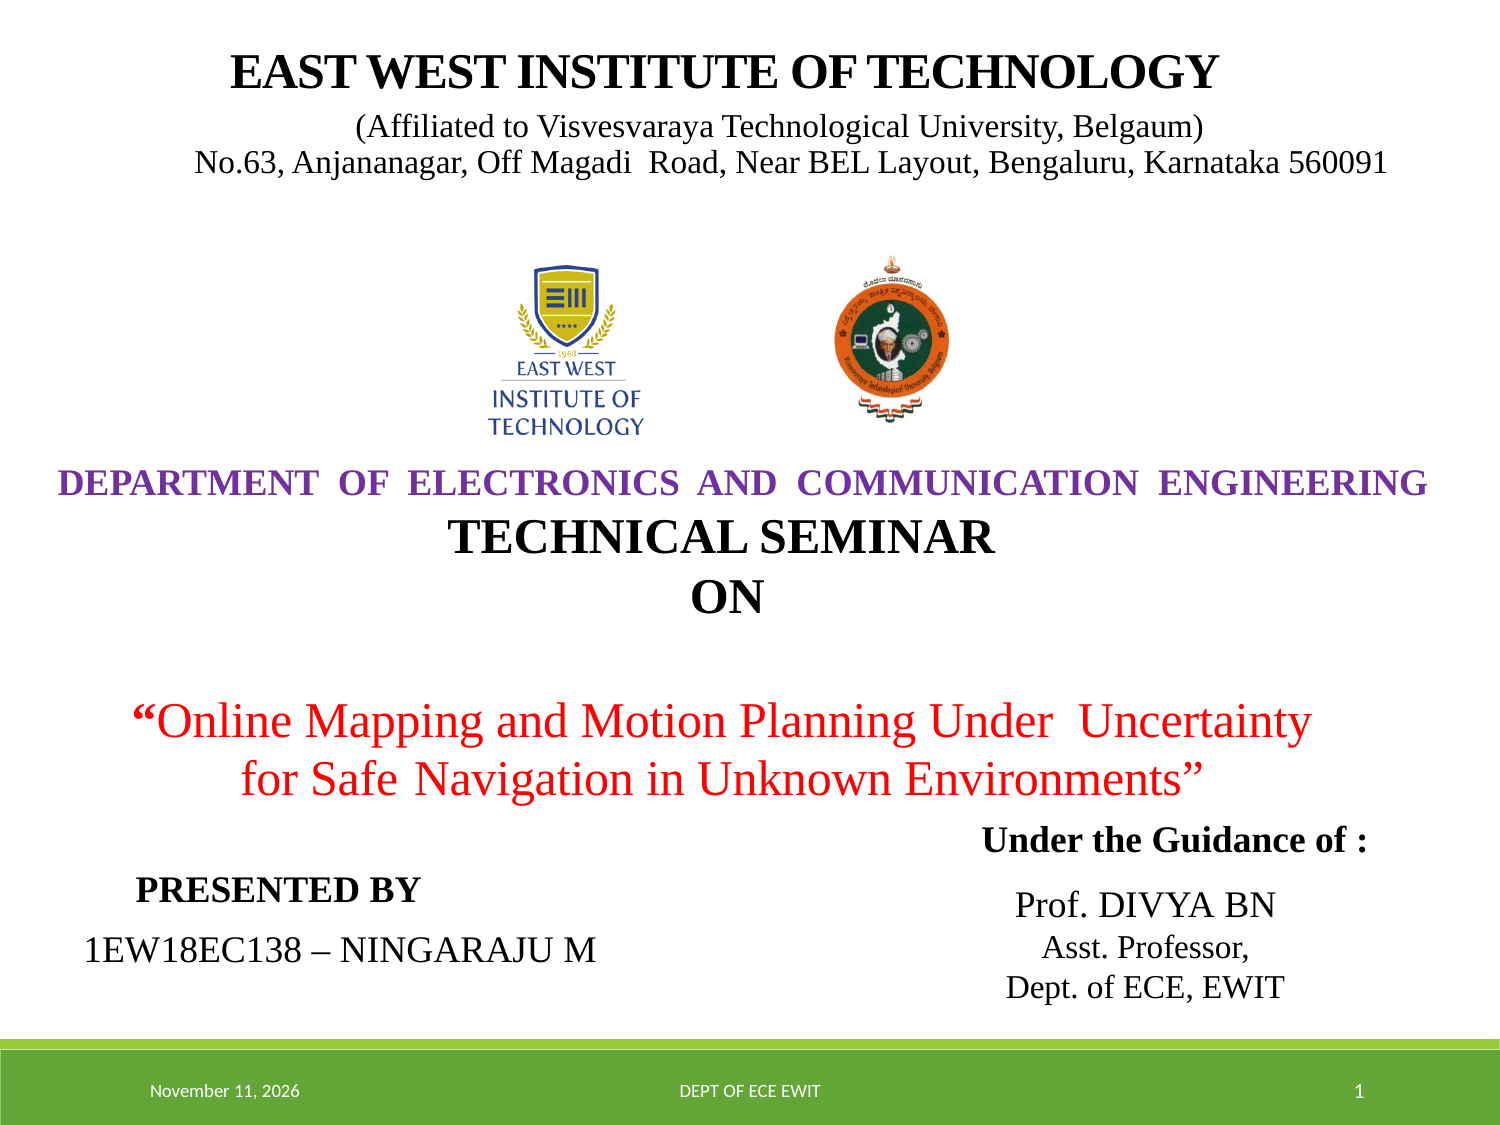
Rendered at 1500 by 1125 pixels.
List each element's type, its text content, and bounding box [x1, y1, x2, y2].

title EAST WEST INSTITUTE OF TECHNOLOGY [0, 0, 1443, 101]
text_box TECHNICAL SEMINAR ON “Online Mapping and Motion Planning Under Uncertainty for Safe Navigation in Unknown Environments” [51, 496, 1391, 813]
picture [488, 264, 645, 436]
subtitle (Affiliated to Visvesvaraya Technological University, Belgaum) No.63, Anjananagar, Off Magadi Road, Near BEL Layout, Bengaluru, Karnataka 560091 [0, 101, 1500, 769]
text_box DEPARTMENT OF ELECTRONICS AND COMMUNICATION ENGINEERING [28, 450, 1458, 511]
picture [801, 249, 987, 436]
slide_number 1 [1218, 1059, 1380, 1120]
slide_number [135, 1059, 440, 1120]
text_box 1EW18EC138 – NINGARAJU M [68, 917, 678, 1023]
footer DEPT of ECE EWIT [453, 1059, 1047, 1120]
text_box Under the Guidance of : [941, 807, 1408, 868]
text_box Prof. DIVYA BN Asst. Professor, Dept. of ECE, EWIT [931, 872, 1360, 1013]
text_box PRESENTED BY [28, 857, 519, 918]
